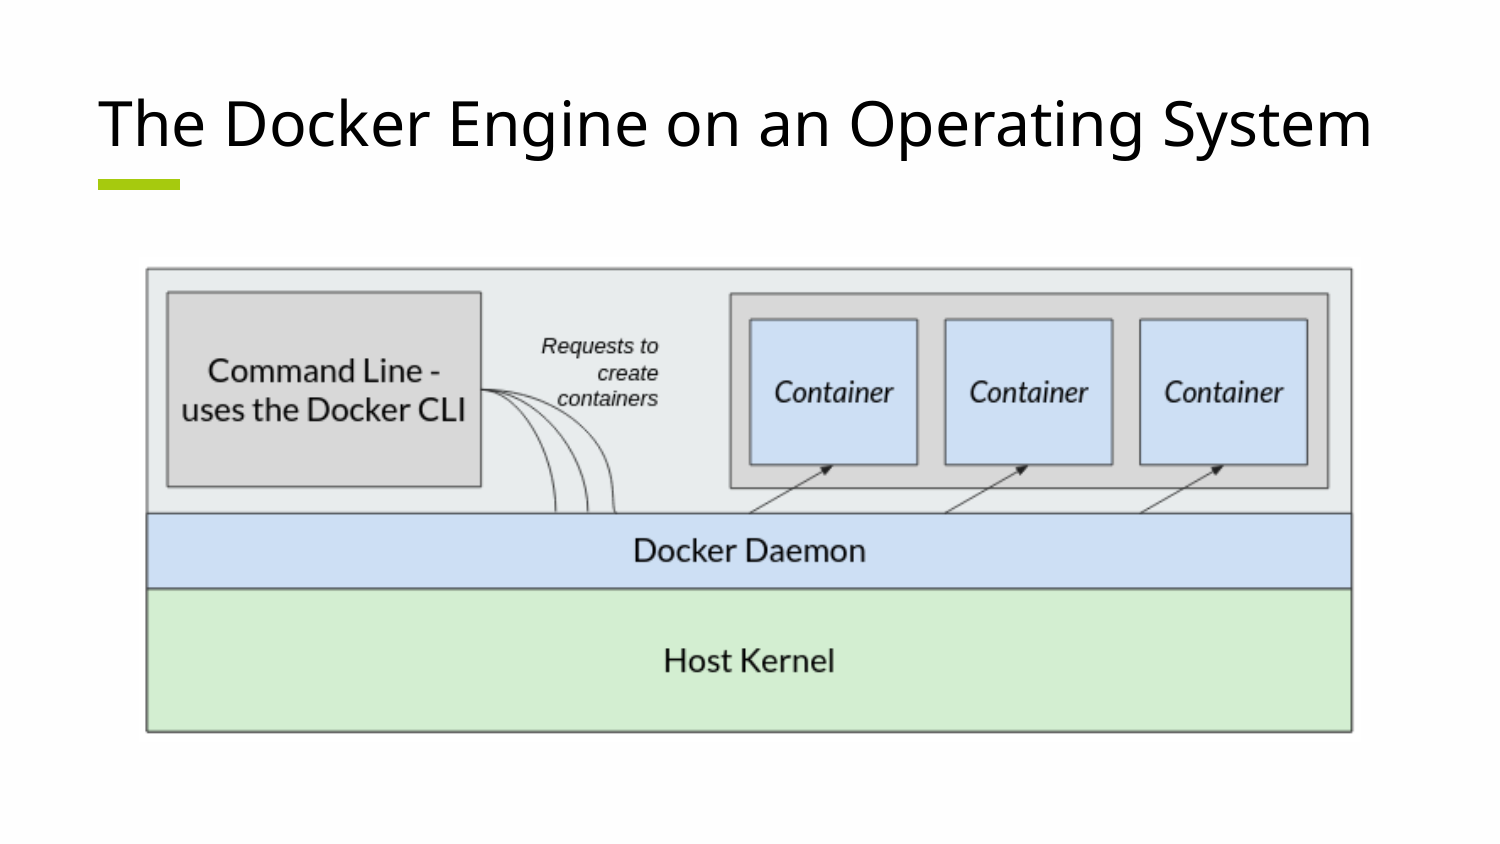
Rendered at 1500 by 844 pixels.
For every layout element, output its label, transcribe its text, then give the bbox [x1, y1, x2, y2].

title The Docker Engine on an Operating System [92, 78, 1386, 170]
picture [138, 257, 1362, 742]
